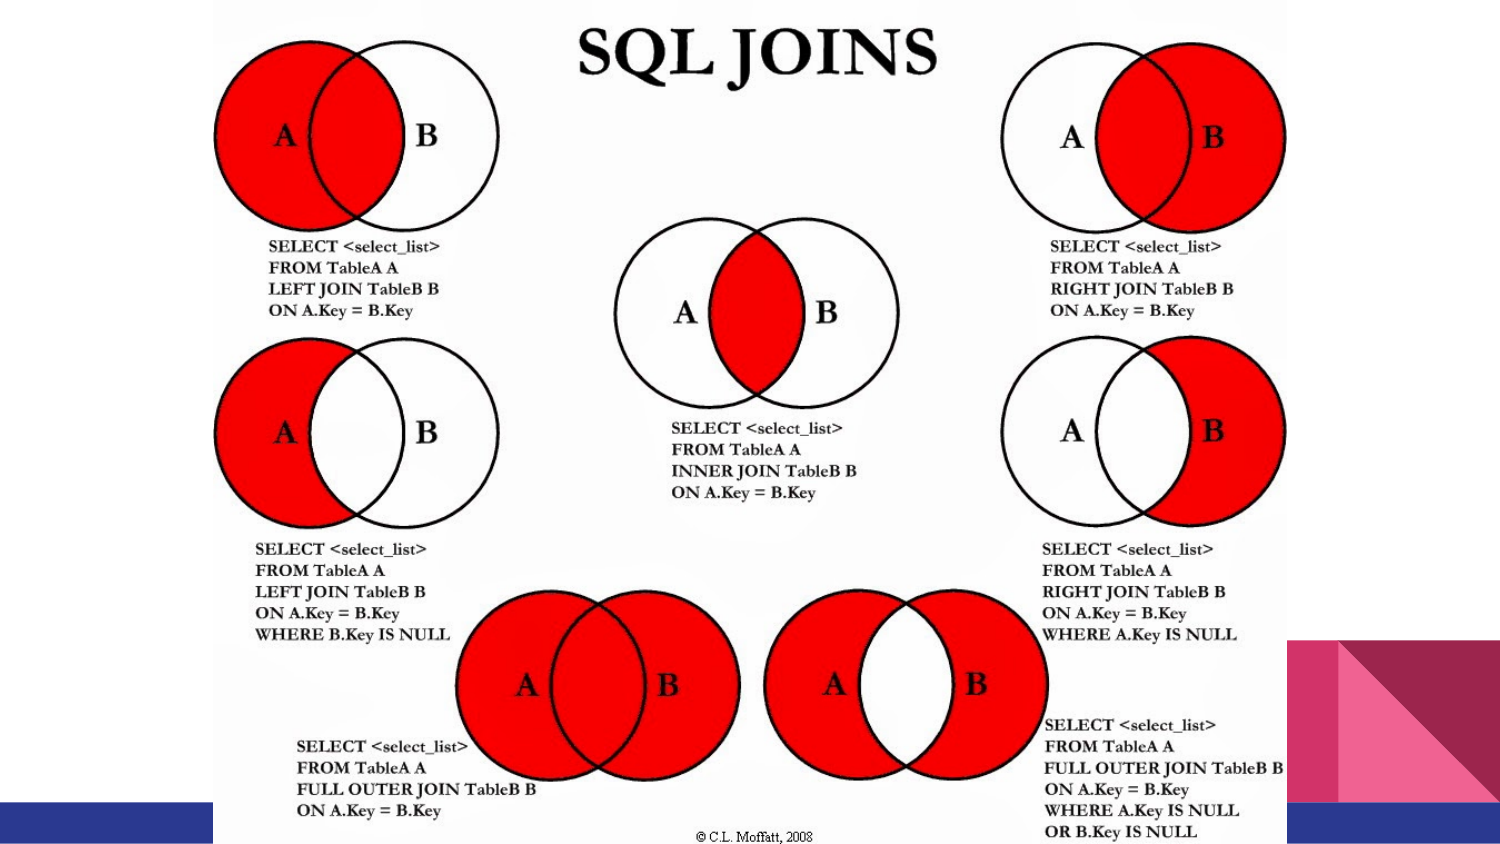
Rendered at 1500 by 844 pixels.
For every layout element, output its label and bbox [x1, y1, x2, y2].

picture [213, 0, 1287, 844]
